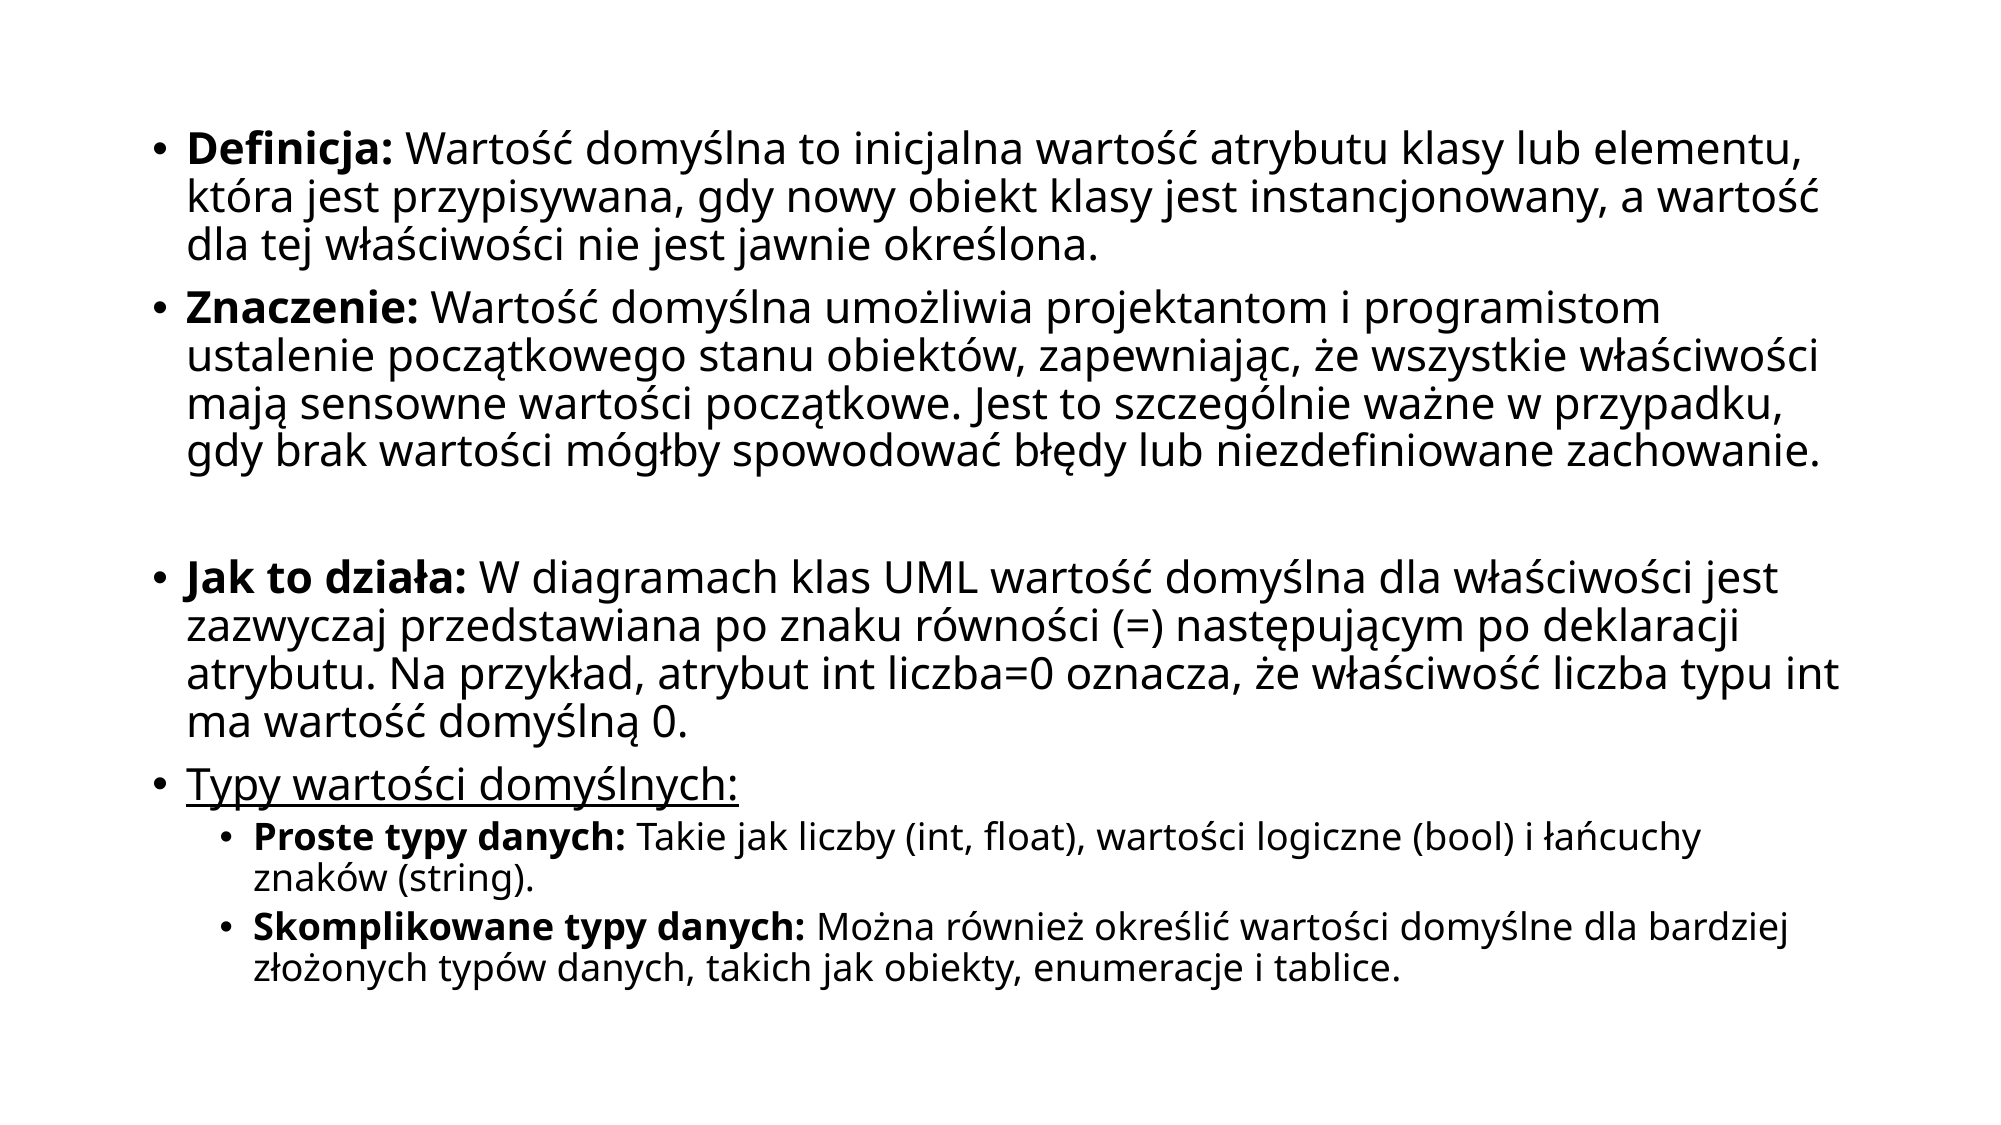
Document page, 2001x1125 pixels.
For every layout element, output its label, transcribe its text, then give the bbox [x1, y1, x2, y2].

list Definicja: Wartość domyślna to inicjalna wartość atrybutu klasy lub elementu, która jest przypisywana, gdy nowy obiekt klasy jest instancjonowany, a wartość dla tej właściwości nie jest jawnie określona. Znaczenie: Wartość domyślna umożliwia projektantom i programistom ustalenie początkowego stanu obiektów, zapewniając, że wszystkie właściwości mają sensowne wartości początkowe. Jest to szczególnie ważne w przypadku, gdy brak wartości mógłby spowodować błędy lub niezdefiniowane zachowanie. Jak to działa: W diagramach klas UML wartość domyślna dla właściwości jest zazwyczaj przedstawiana po znaku równości (=) następującym po deklaracji atrybutu. Na przykład, atrybut int liczba=0 oznacza, że właściwość liczba typu int ma wartość domyślną 0. Typy wartości domyślnych: Proste typy danych: Takie jak liczby (int, float), wartości logiczne (bool) i łańcuchy znaków (string). Skomplikowane typy danych: Można również określić wartości domyślne dla bardziej złożonych typów danych, takich jak obiekty, enumeracje i tablice. [137, 50, 1863, 1014]
